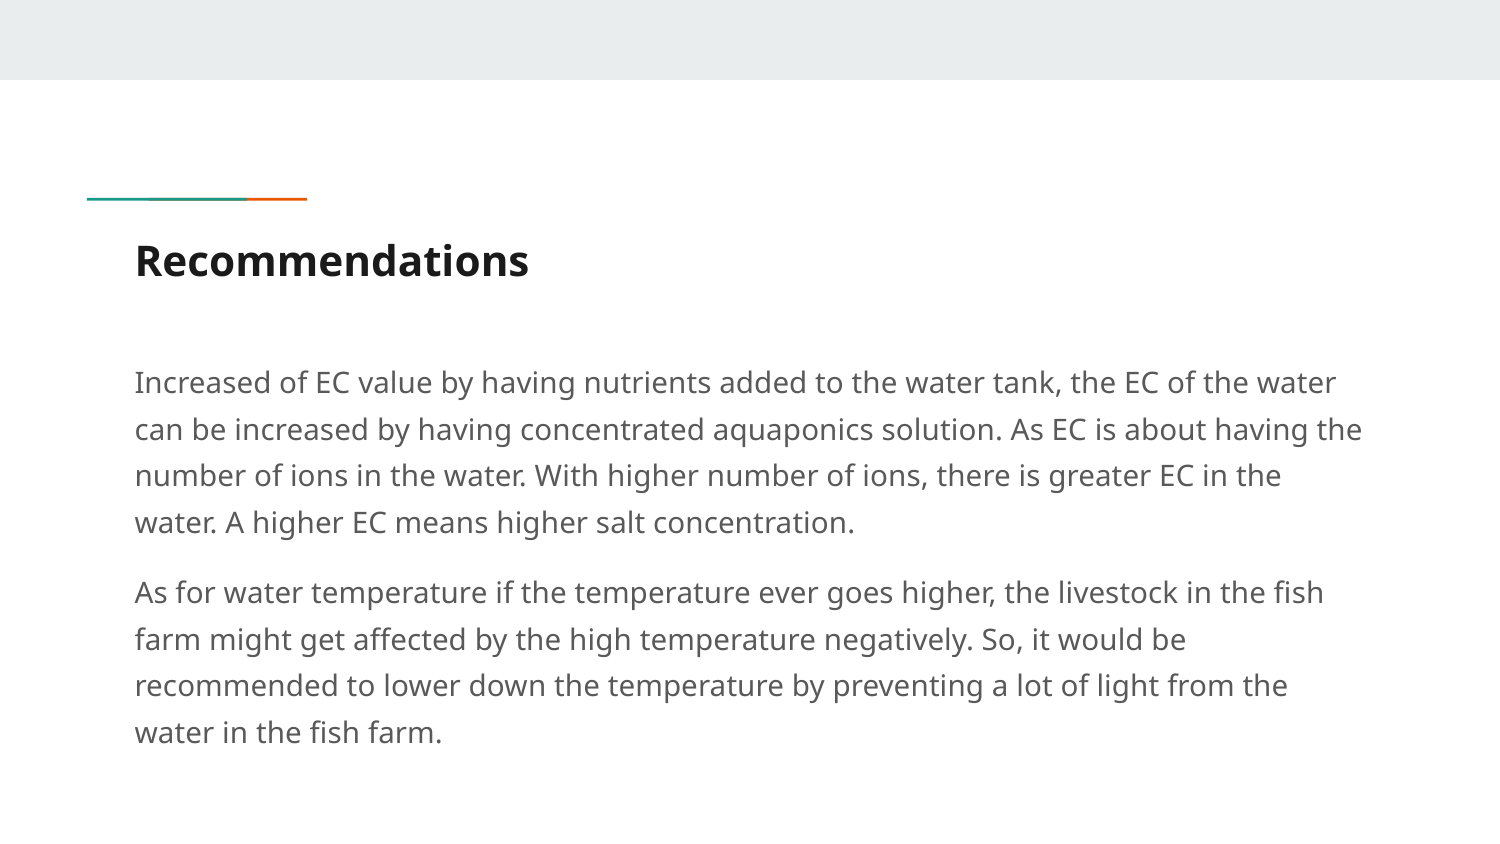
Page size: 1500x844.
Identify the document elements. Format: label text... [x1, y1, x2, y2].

list Increased of EC value by having nutrients added to the water tank, the EC of the water can be increased by having concentrated aquaponics solution. As EC is about having the number of ions in the water. With higher number of ions, there is greater EC in the water. A higher EC means higher salt concentration. As for water temperature if the temperature ever goes higher, the livestock in the fish farm might get affected by the high temperature negatively. So, it would be recommended to lower down the temperature by preventing a lot of light from the water in the fish farm. [119, 341, 1381, 768]
title Recommendations [119, 216, 1381, 305]
